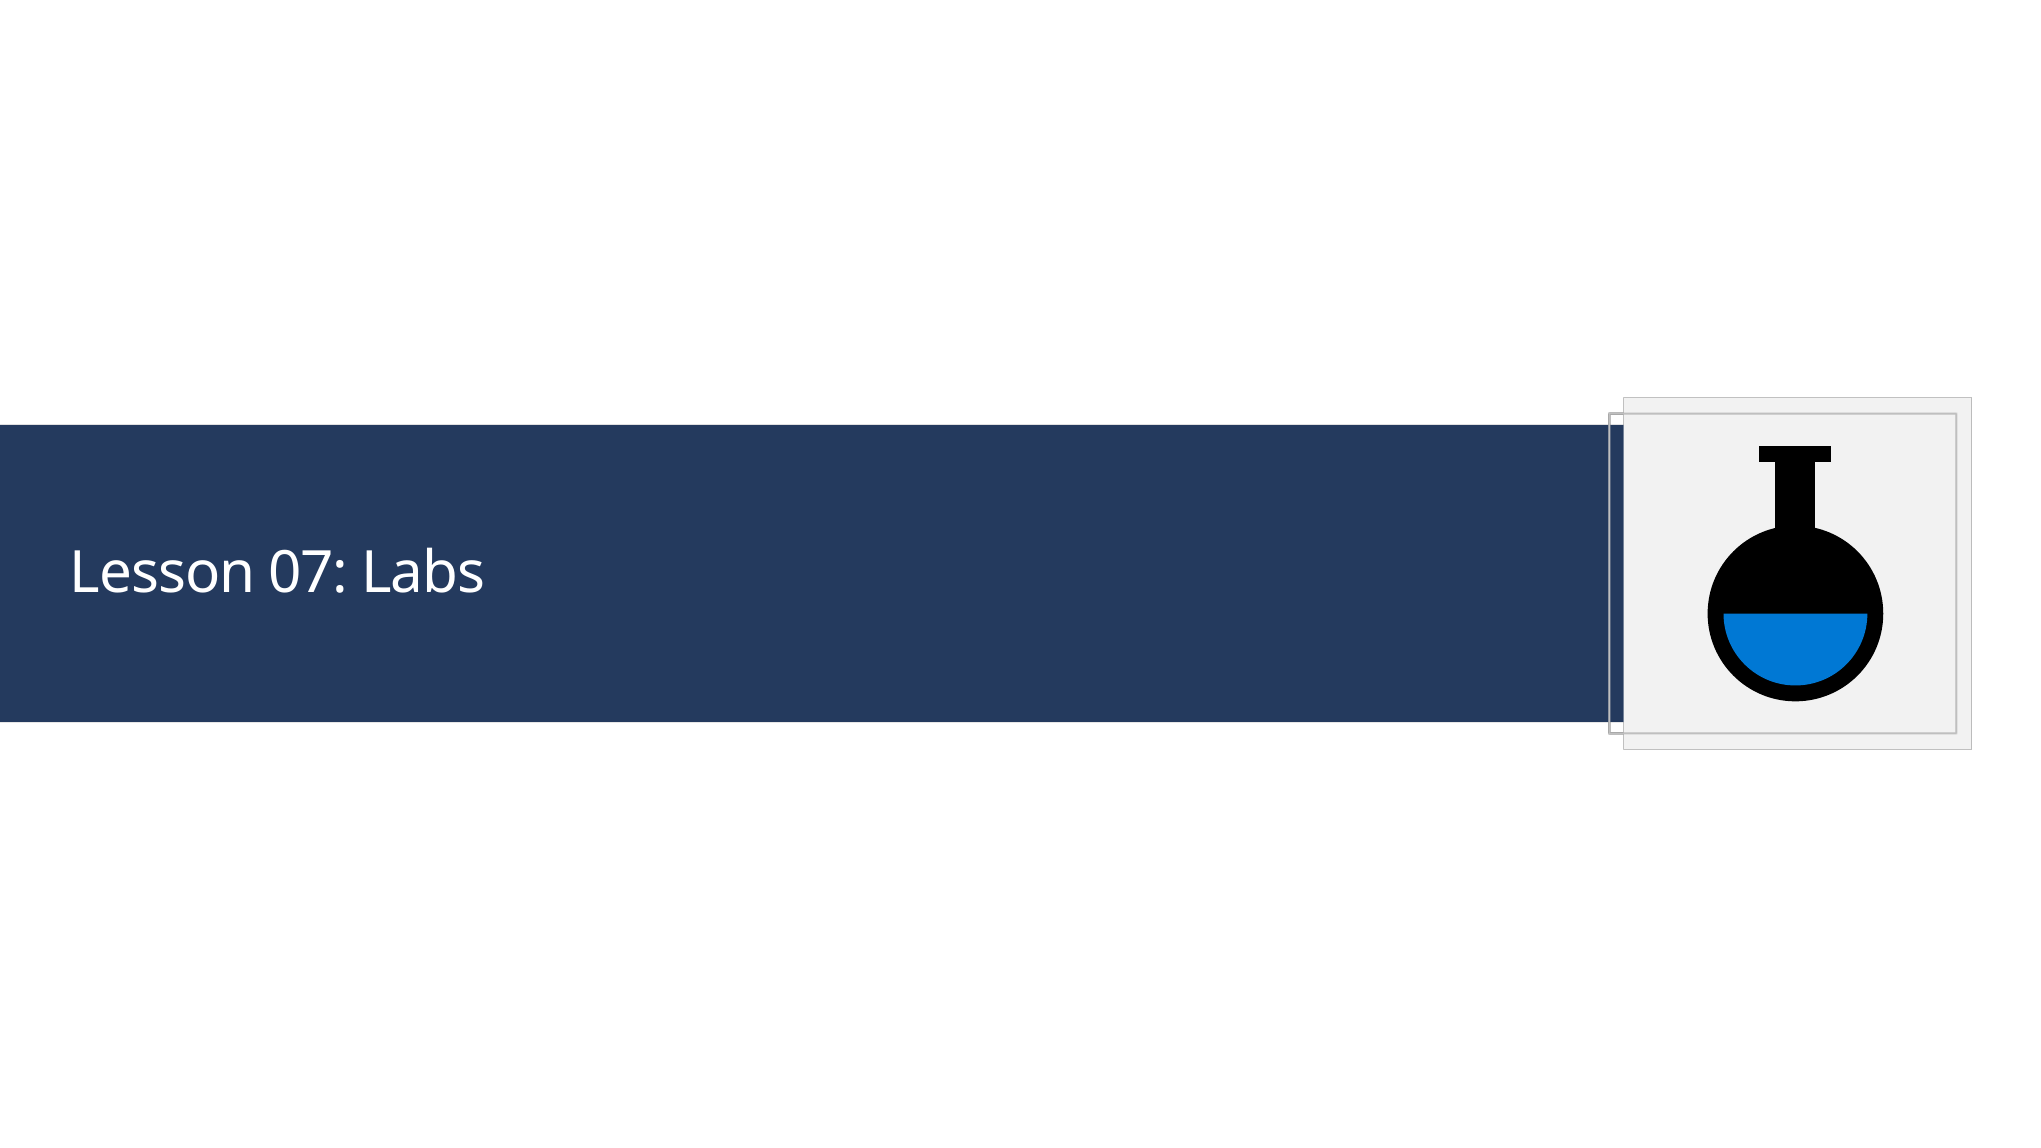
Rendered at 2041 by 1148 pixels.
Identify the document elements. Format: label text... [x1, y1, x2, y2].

picture [0, 0, 2041, 1148]
title Lesson 07: Labs [70, 541, 1586, 606]
